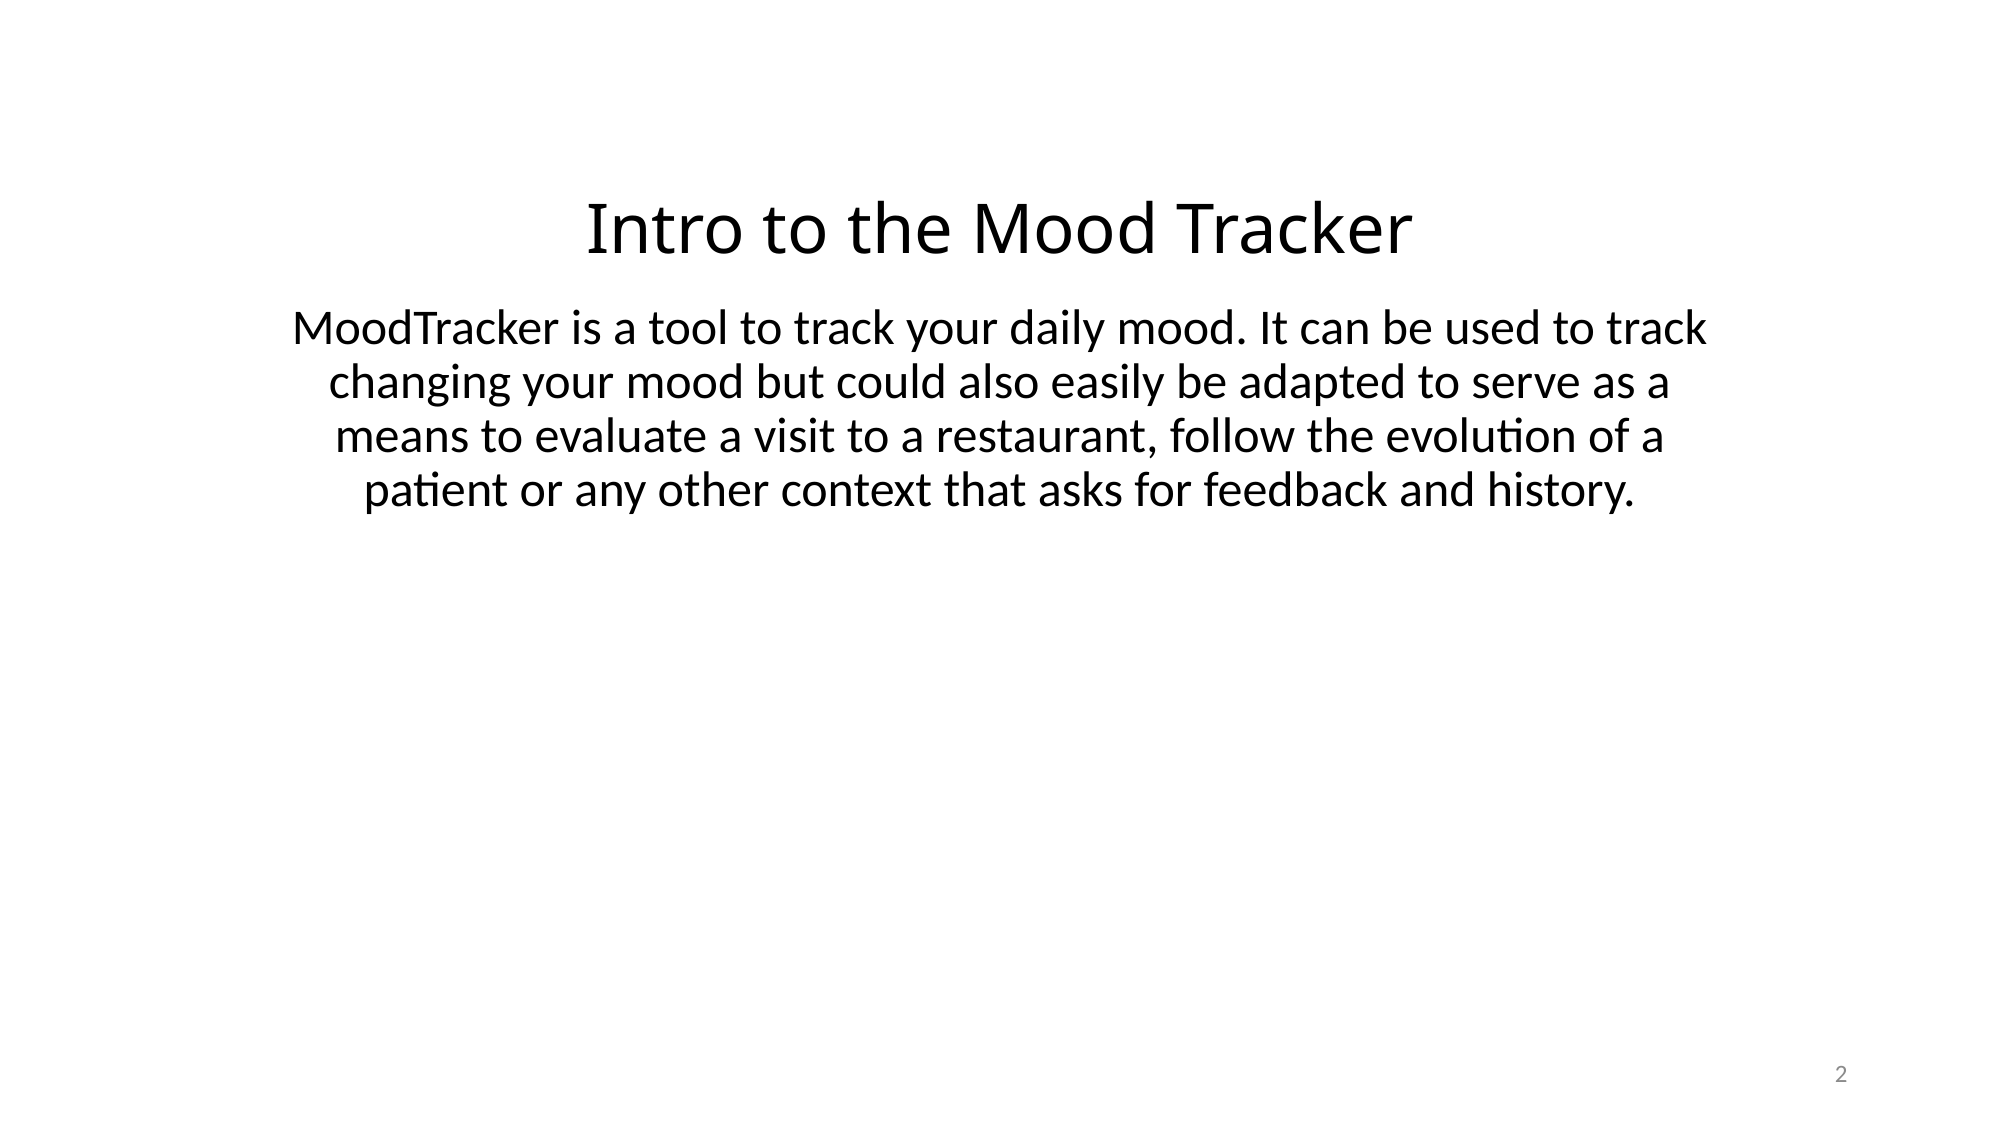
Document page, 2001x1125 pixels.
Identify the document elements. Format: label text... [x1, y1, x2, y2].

slide_number 2 [1412, 1042, 1863, 1103]
subtitle MoodTracker is a tool to track your daily mood. It can be used to track changing your mood but could also easily be adapted to serve as a means to evaluate a visit to a restaurant, follow the evolution of a patient or any other context that asks for feedback and history. [249, 293, 1750, 1026]
title Intro to the Mood Tracker [249, 184, 1750, 276]
